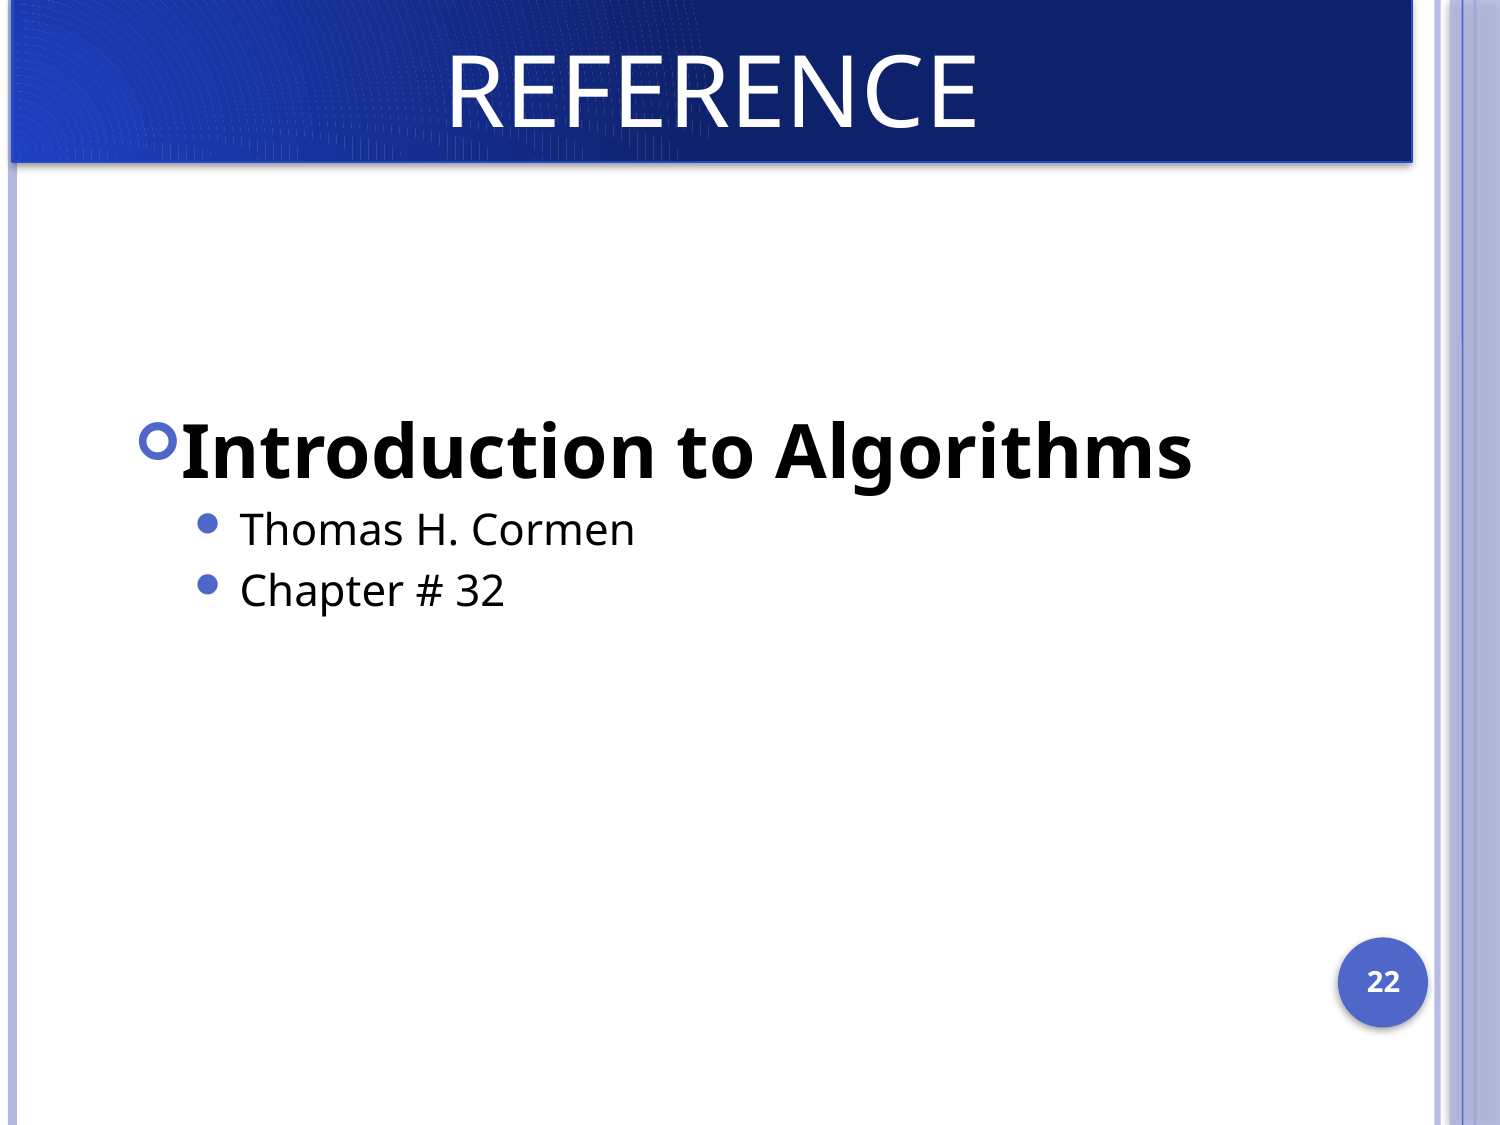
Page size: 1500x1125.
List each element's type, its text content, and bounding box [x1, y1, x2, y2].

slide_number 22 [1333, 940, 1434, 1027]
title Reference [11, 0, 1413, 163]
list Introduction to Algorithms Thomas H. Cormen Chapter # 32 [104, 388, 1378, 659]
